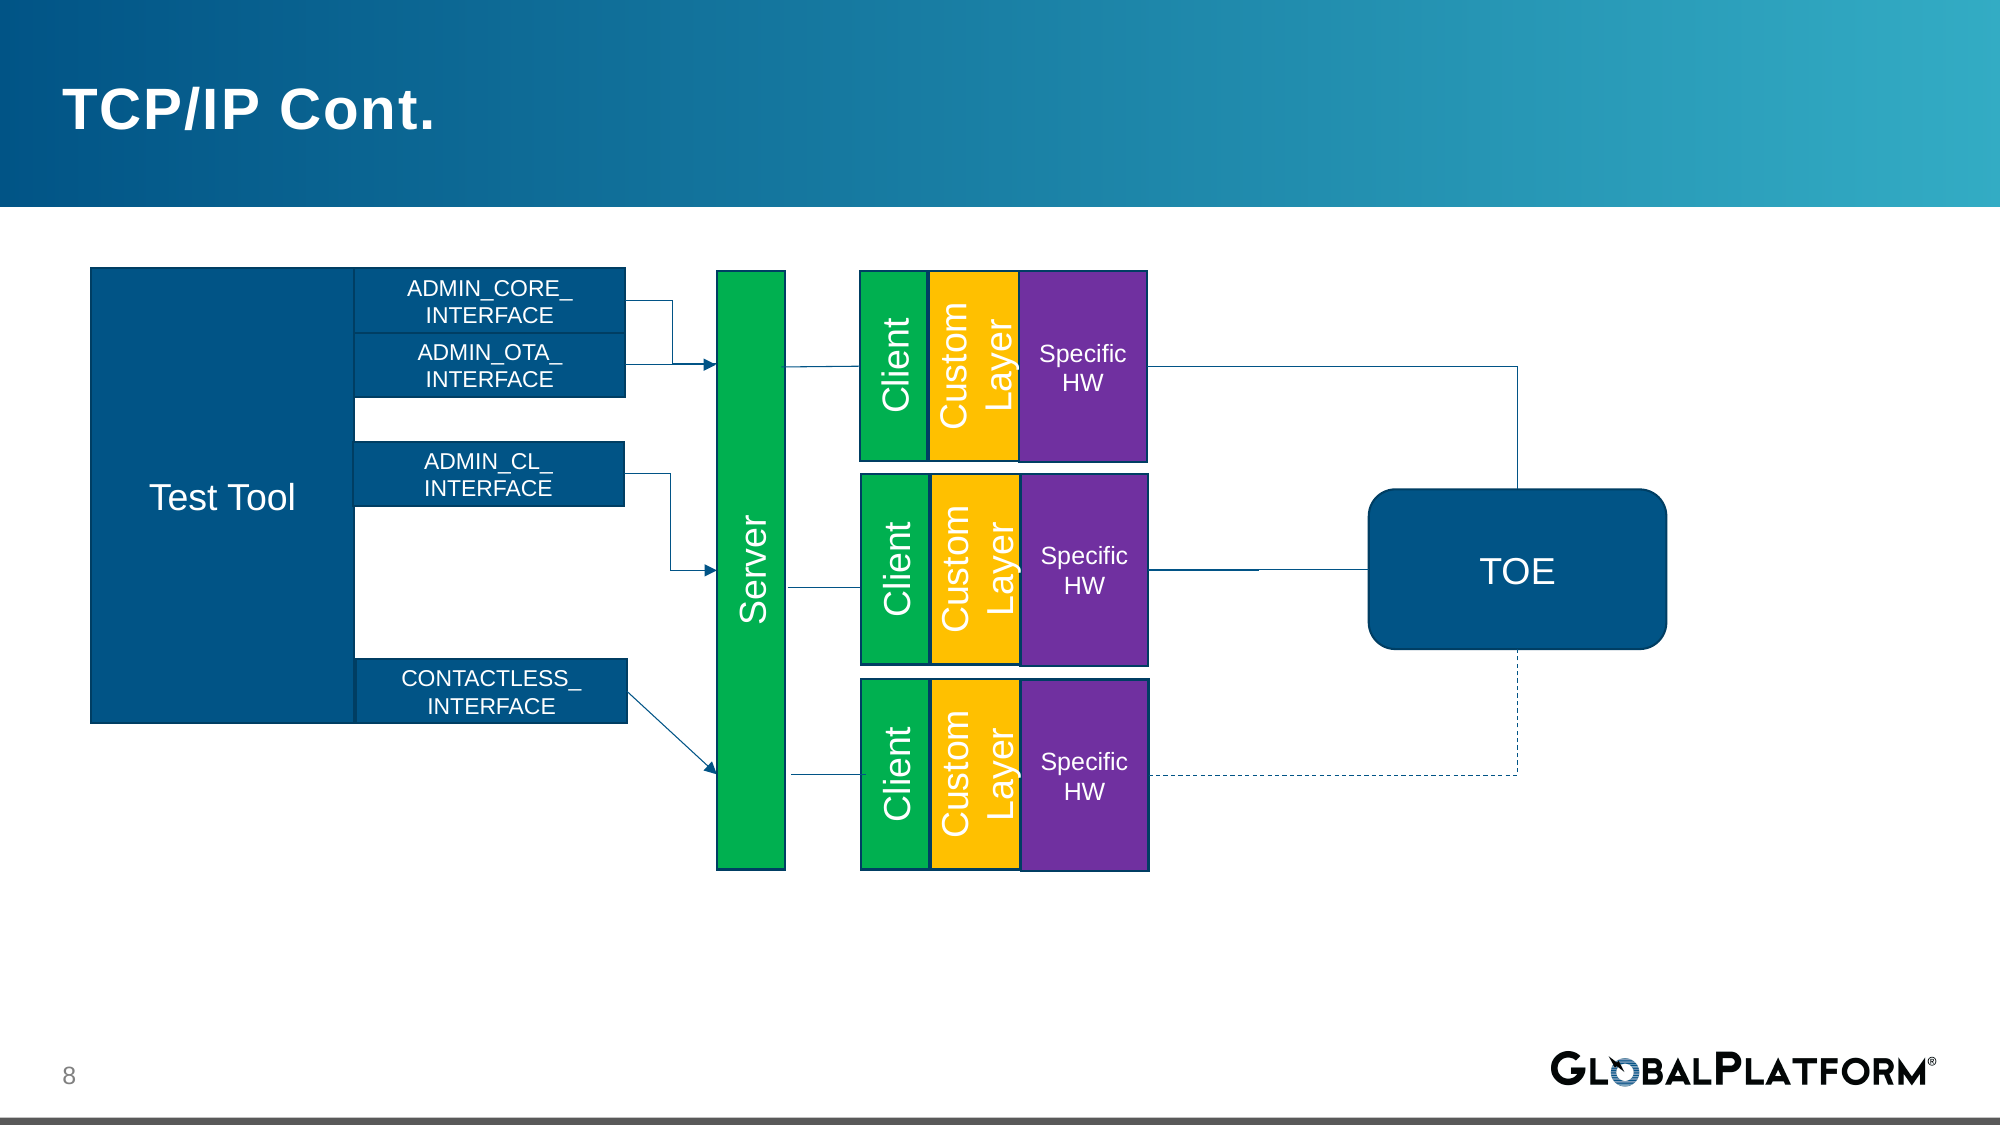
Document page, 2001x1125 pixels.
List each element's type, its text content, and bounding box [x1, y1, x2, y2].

text_box ADMIN_CL_ INTERFACE [352, 441, 625, 507]
picture [1549, 1050, 1938, 1088]
text_box Custom Layer [928, 270, 1020, 462]
text_box CONTACTLESS_ INTERFACE [355, 658, 628, 724]
text_box ADMIN_CORE_ INTERFACE [353, 267, 626, 332]
text_box Custom Layer [930, 473, 1021, 666]
title TCP/IP Cont. [62, 37, 1938, 188]
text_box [1146, 366, 1518, 490]
text_box Specific HW [1020, 678, 1150, 872]
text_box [623, 473, 717, 571]
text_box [625, 300, 718, 364]
text_box Client [859, 270, 928, 462]
text_box ADMIN_OTA_ INTERFACE [353, 332, 626, 398]
text_box Server [716, 270, 786, 871]
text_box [626, 691, 717, 775]
text_box TOE [1367, 488, 1668, 651]
text_box Custom Layer [930, 678, 1022, 871]
text_box Test Tool [90, 267, 355, 724]
text_box Specific HW [1019, 473, 1149, 667]
text_box Specific HW [1018, 270, 1148, 463]
text_box Client [860, 473, 930, 666]
text_box Client [860, 678, 930, 871]
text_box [1148, 649, 1518, 776]
